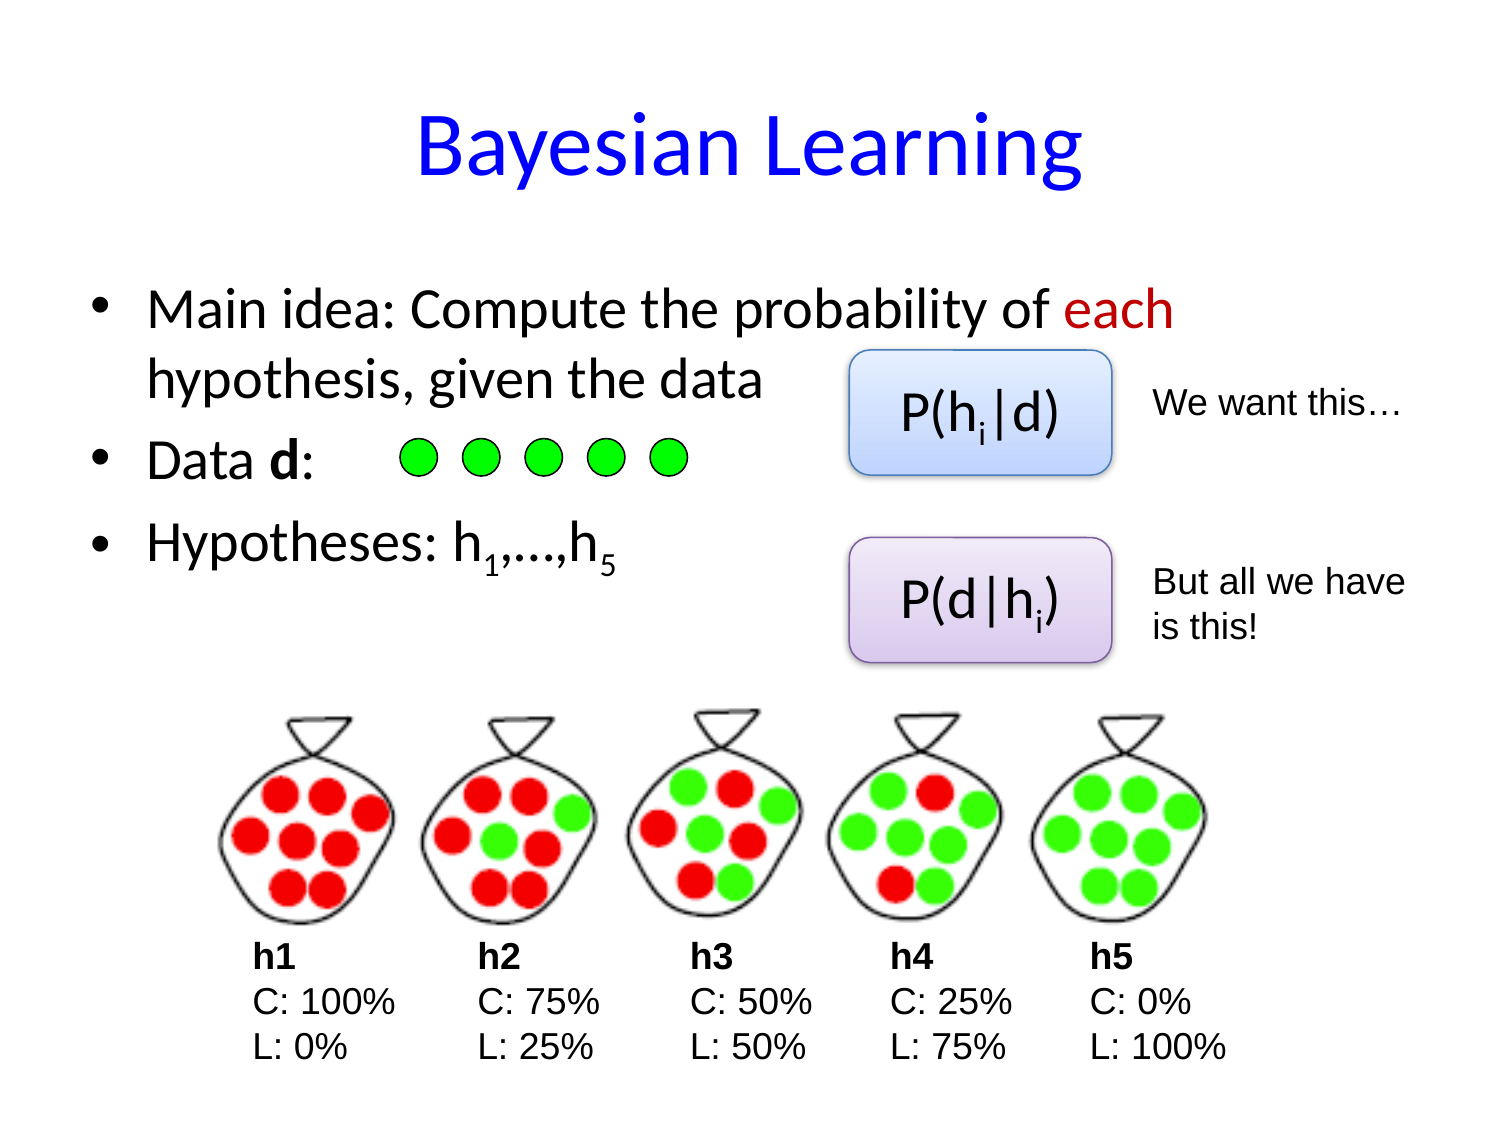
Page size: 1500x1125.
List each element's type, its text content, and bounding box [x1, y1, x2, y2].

list Main idea: Compute the probability of each hypothesis, given the data Data d: Hypotheses: h1,…,h5 [74, 262, 1426, 1006]
text_box [587, 438, 625, 477]
text_box [650, 438, 688, 477]
text_box P(d|hi) [848, 536, 1113, 664]
text_box h1 C: 100% L: 0% [237, 963, 462, 1075]
text_box h3 C: 50% L: 50% [674, 963, 874, 1075]
text_box [525, 438, 563, 477]
text_box [399, 438, 438, 477]
text_box P(hi|d) [848, 349, 1113, 476]
text_box h2 C: 75% L: 25% [462, 963, 674, 1075]
text_box But all we have is this! [1137, 549, 1438, 655]
picture [199, 699, 1238, 955]
text_box h5 C: 0% L: 100% [1074, 924, 1313, 1075]
text_box We want this… [1137, 370, 1438, 431]
title Bayesian Learning [74, 44, 1426, 233]
text_box h4 C: 25% L: 75% [874, 963, 1074, 1075]
text_box [462, 438, 501, 477]
